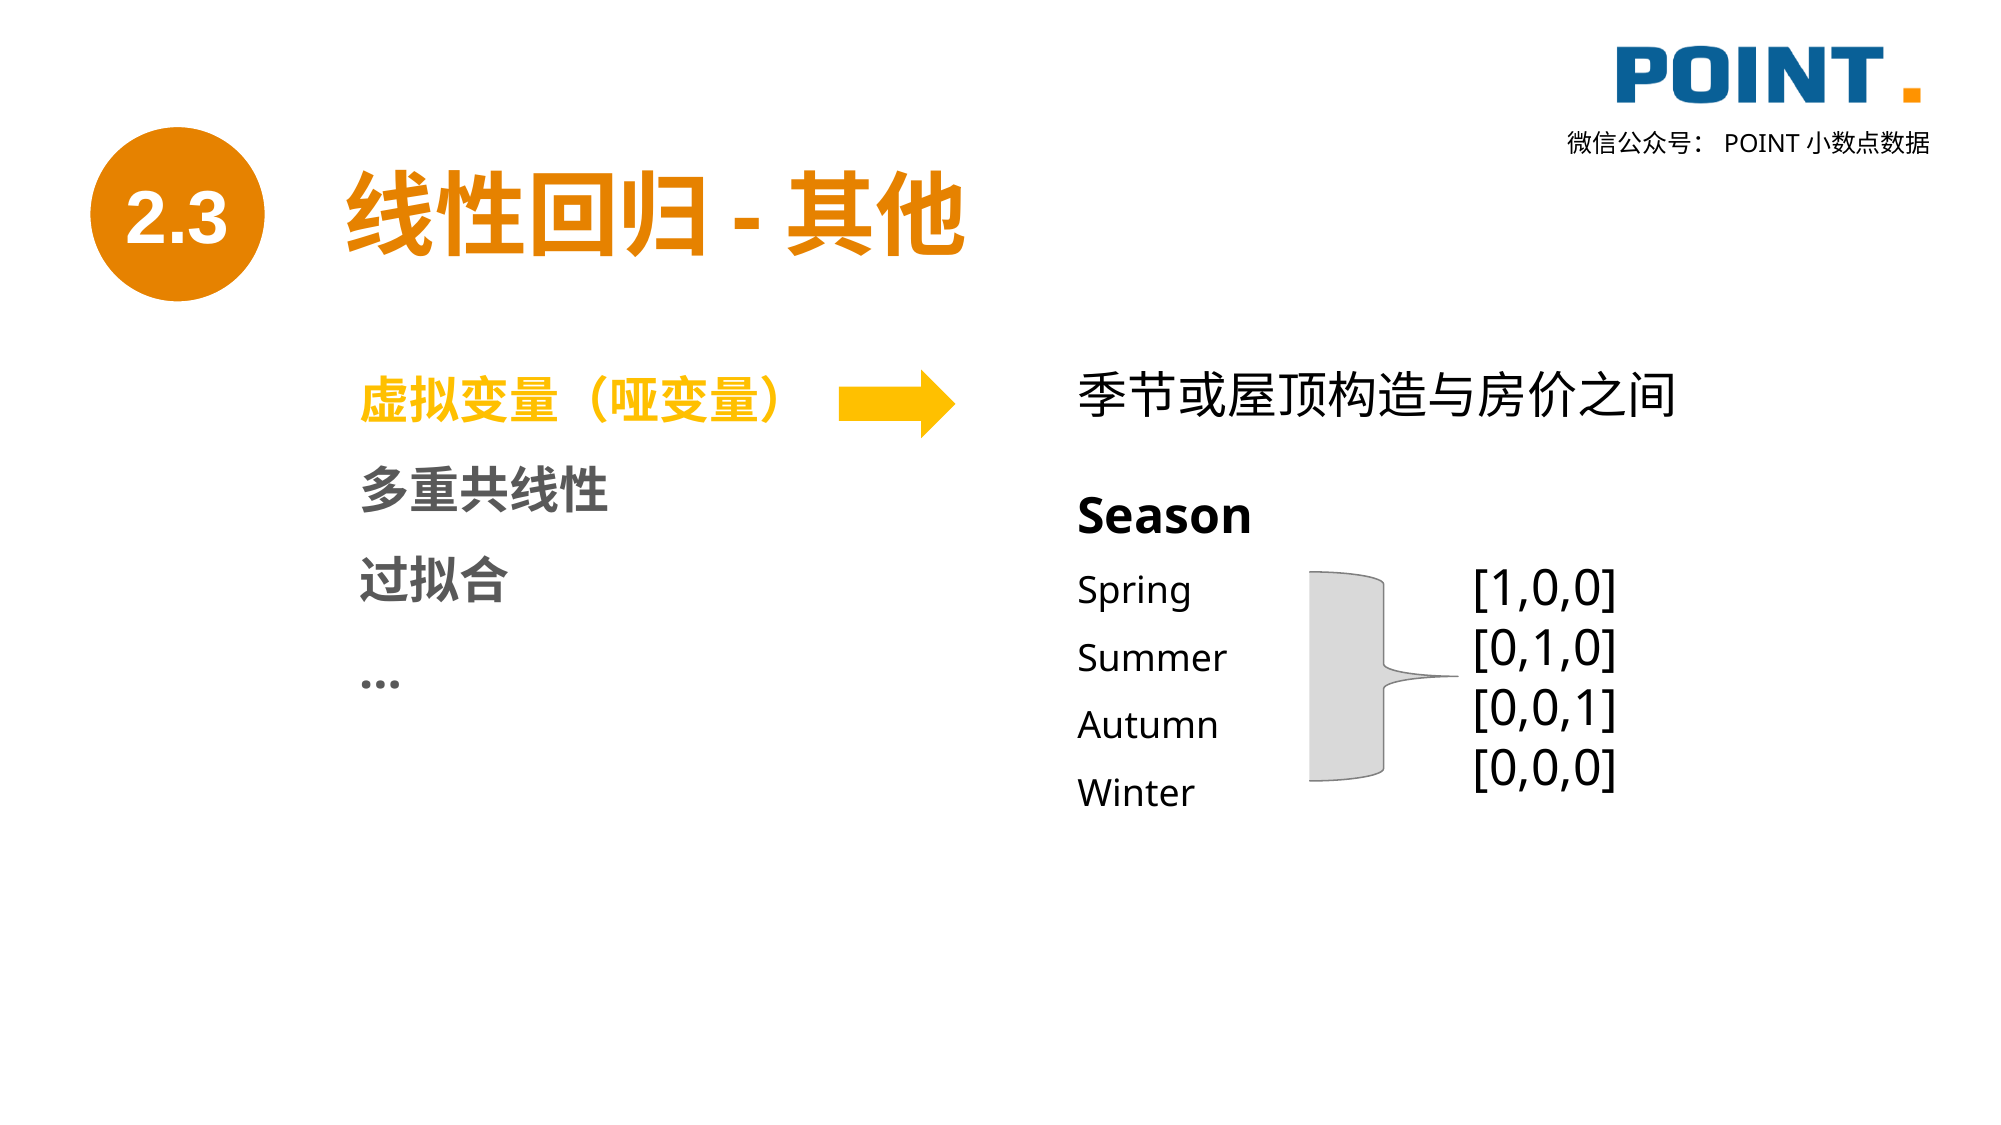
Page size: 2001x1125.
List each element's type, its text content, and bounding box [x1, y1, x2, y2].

text_box 2.3 [110, 161, 245, 266]
picture [1599, 19, 1931, 132]
text_box 虚拟变量（哑变量） 多重共线性 过拟合 … [345, 331, 1176, 797]
text_box 线性回归-其他 [328, 161, 1729, 291]
text_box [82, 119, 273, 309]
text_box [837, 368, 957, 440]
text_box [1062, 356, 1893, 819]
